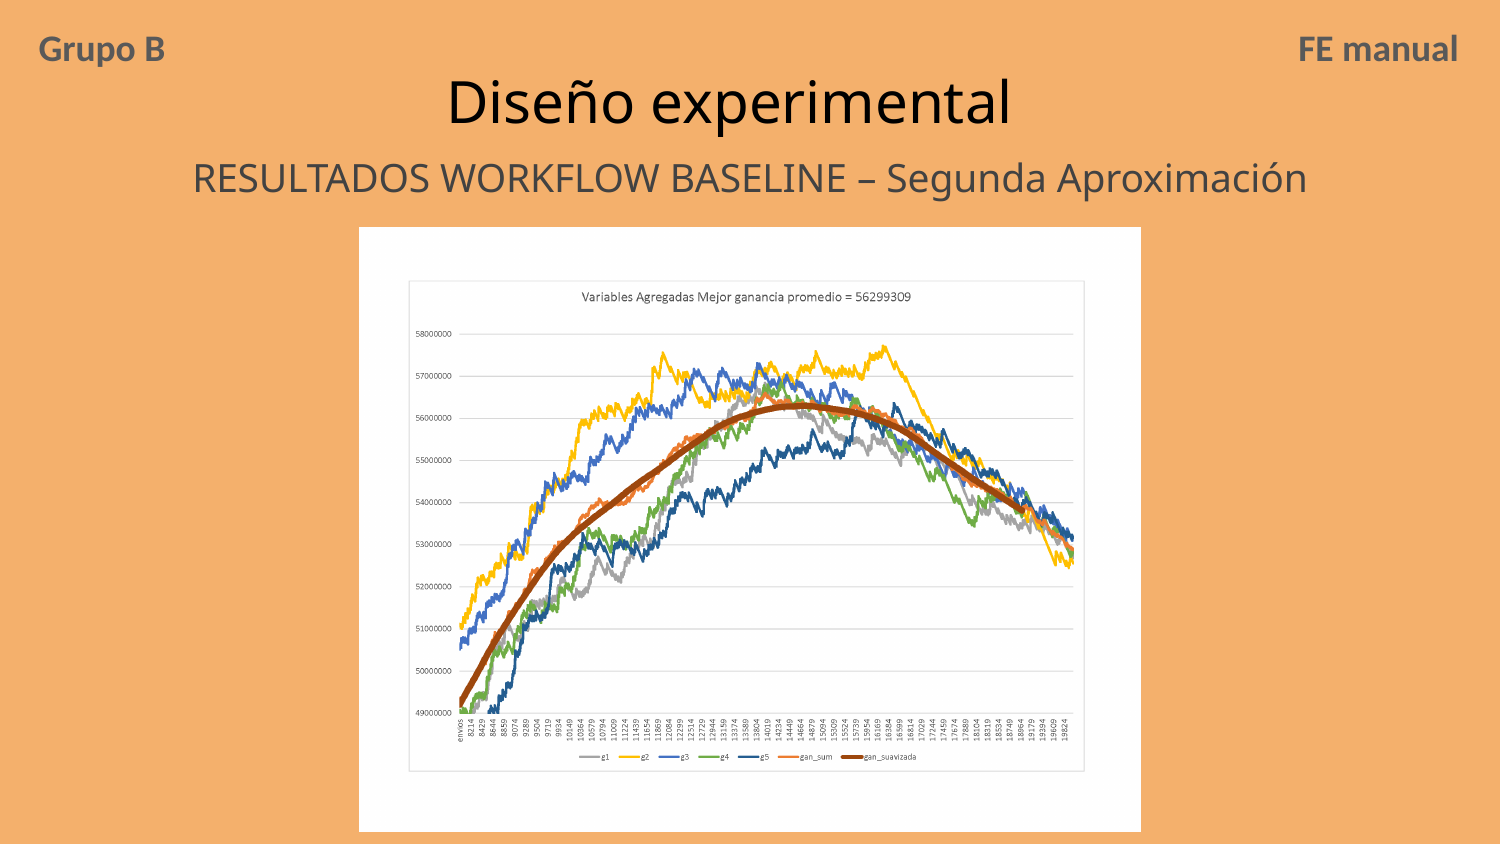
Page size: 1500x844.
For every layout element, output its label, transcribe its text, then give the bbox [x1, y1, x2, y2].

text_box Grupo B [23, 9, 238, 64]
picture [359, 227, 1141, 832]
list RESULTADOS WORKFLOW BASELINE – Segunda Aproximación [51, 124, 1449, 228]
text_box FE manual [1283, 9, 1479, 64]
title Diseño experimental [430, 49, 1070, 124]
